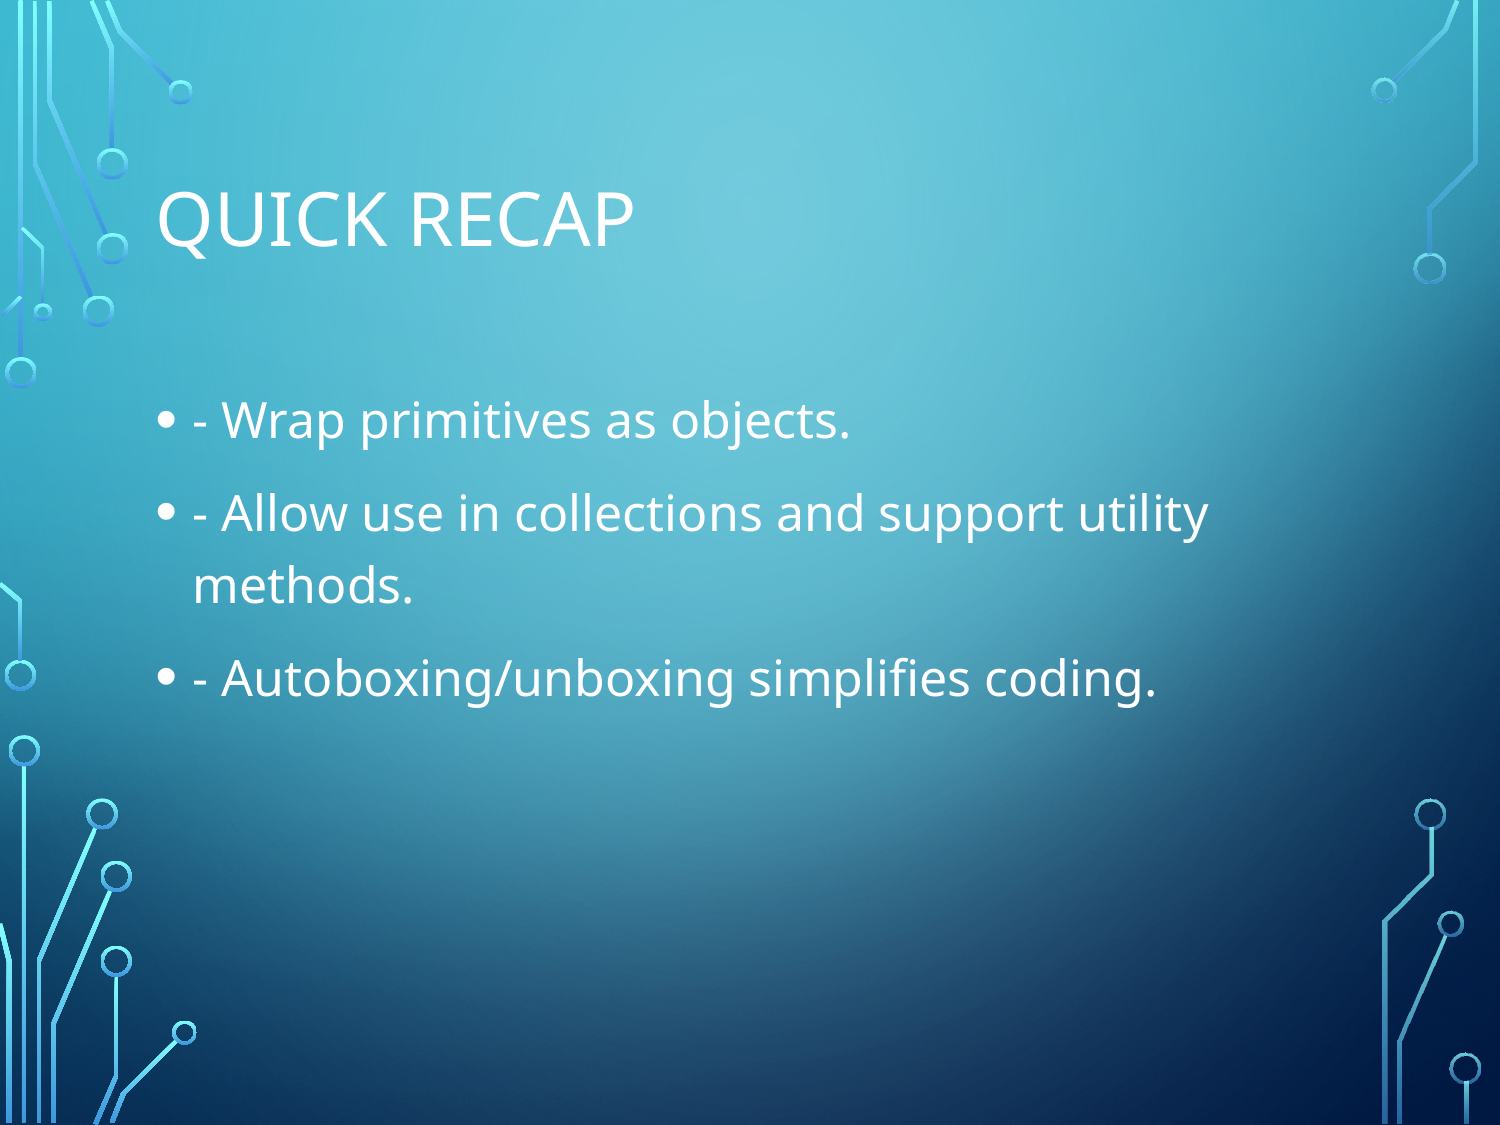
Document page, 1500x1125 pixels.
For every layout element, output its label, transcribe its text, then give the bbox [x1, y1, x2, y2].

list - Wrap primitives as objects. - Allow use in collections and support utility methods. - Autoboxing/unboxing simplifies coding. [140, 369, 1360, 950]
title Quick Recap [140, 101, 1360, 344]
